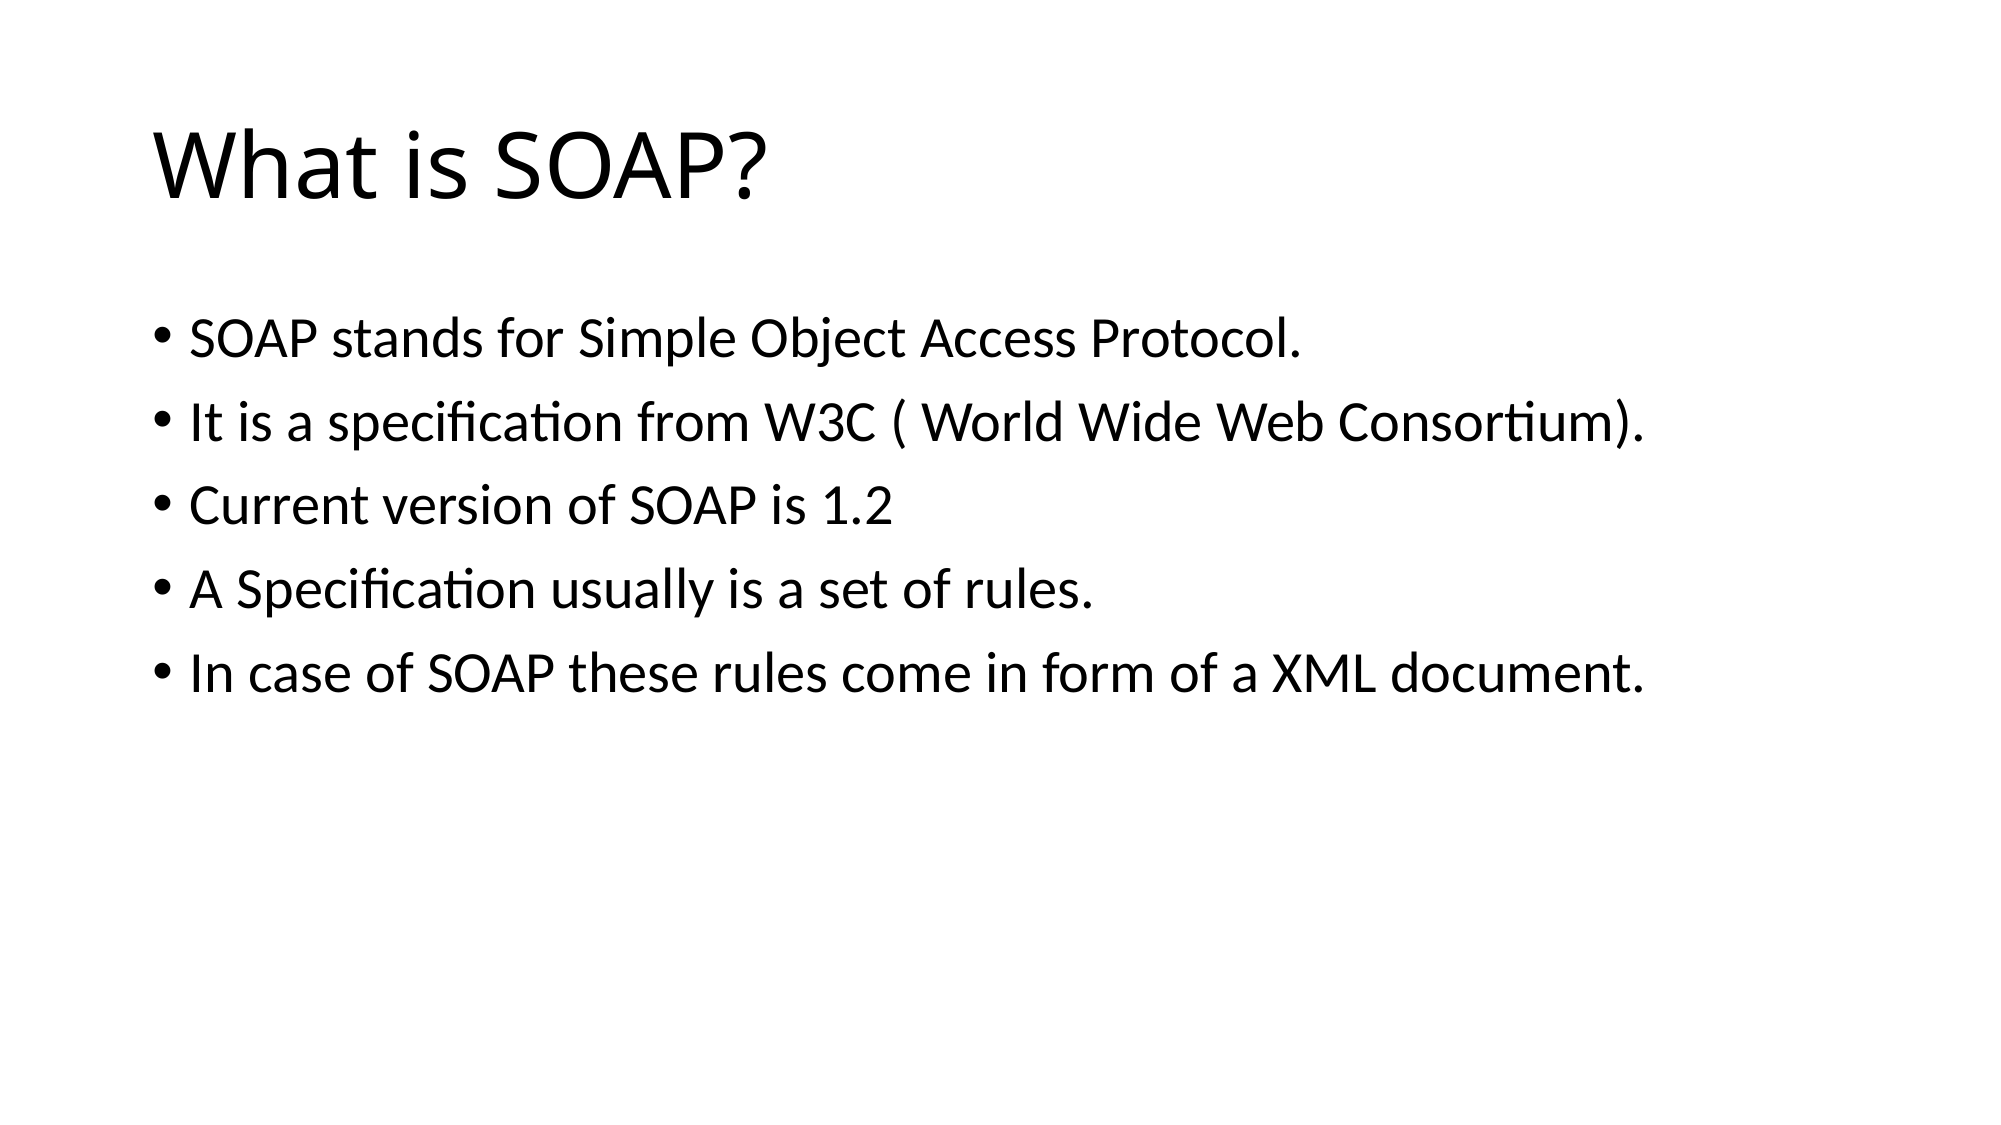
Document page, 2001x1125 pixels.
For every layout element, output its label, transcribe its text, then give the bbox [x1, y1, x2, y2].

title What is SOAP? [137, 59, 1863, 278]
list SOAP stands for Simple Object Access Protocol. It is a specification from W3C ( World Wide Web Consortium). Current version of SOAP is 1.2 A Specification usually is a set of rules. In case of SOAP these rules come in form of a XML document. [137, 299, 1863, 1014]
